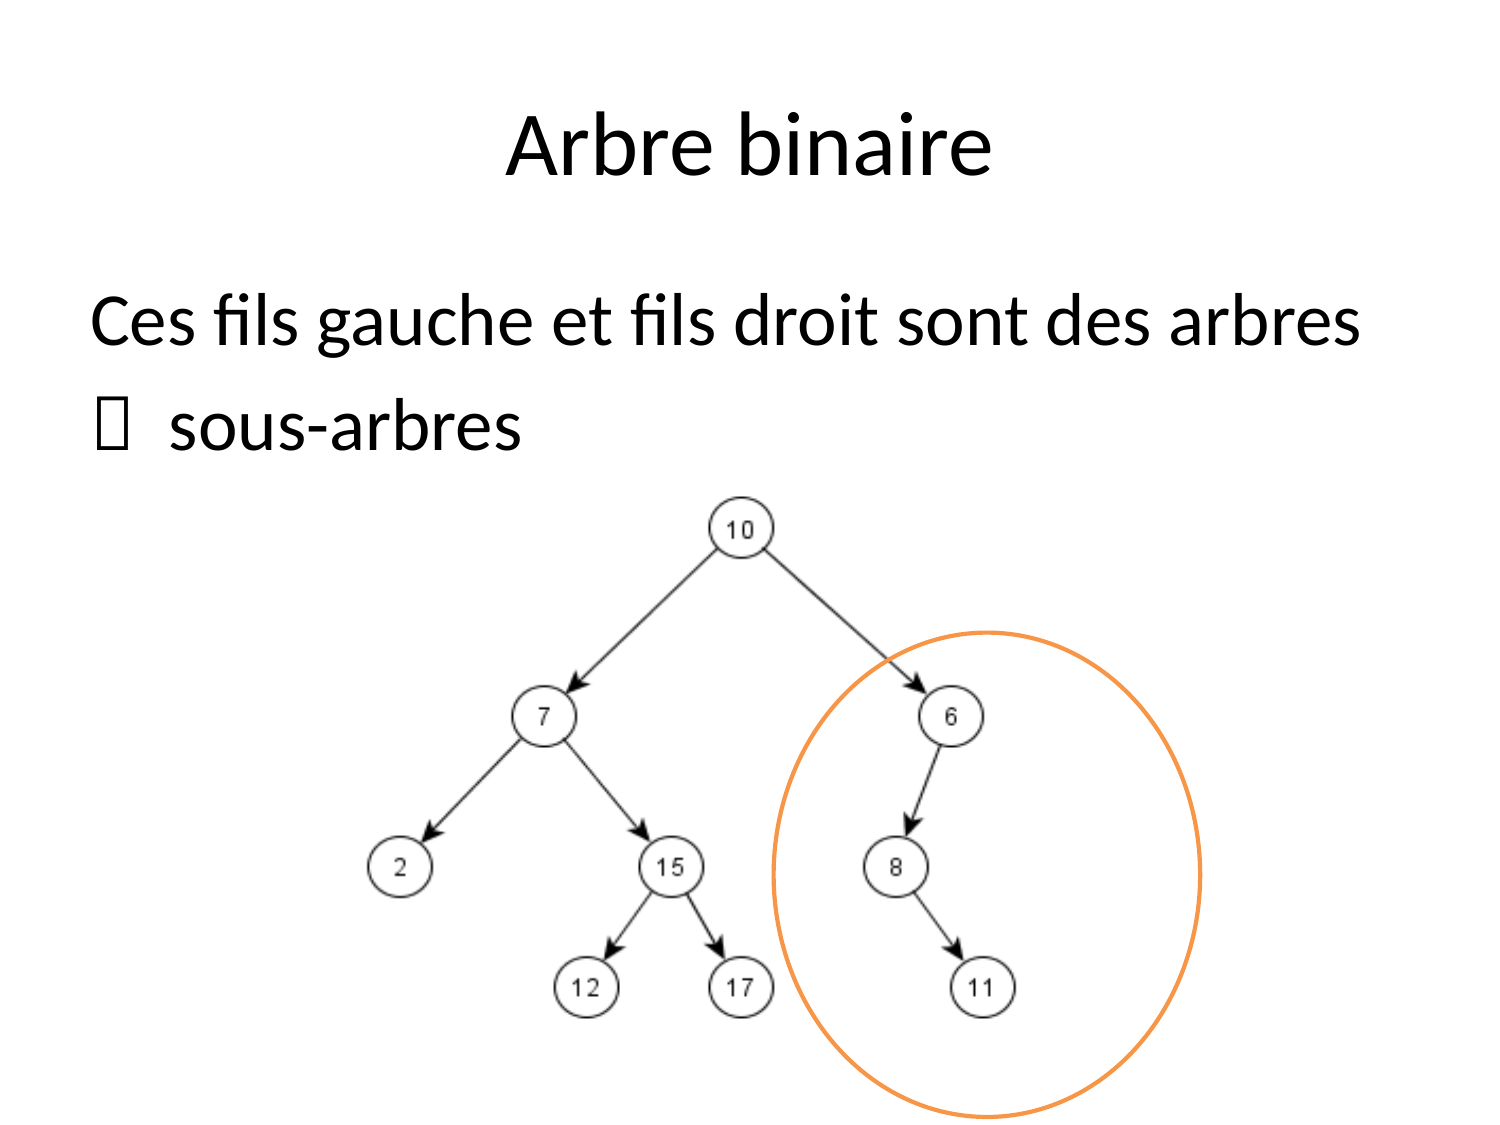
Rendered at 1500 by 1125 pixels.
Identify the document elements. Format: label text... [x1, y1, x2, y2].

text_box [841, 641, 1203, 1120]
list Ces fils gauche et fils droit sont des arbres  sous-arbres [75, 262, 1425, 1005]
picture [336, 467, 1046, 1048]
title Arbre binaire [75, 45, 1425, 233]
